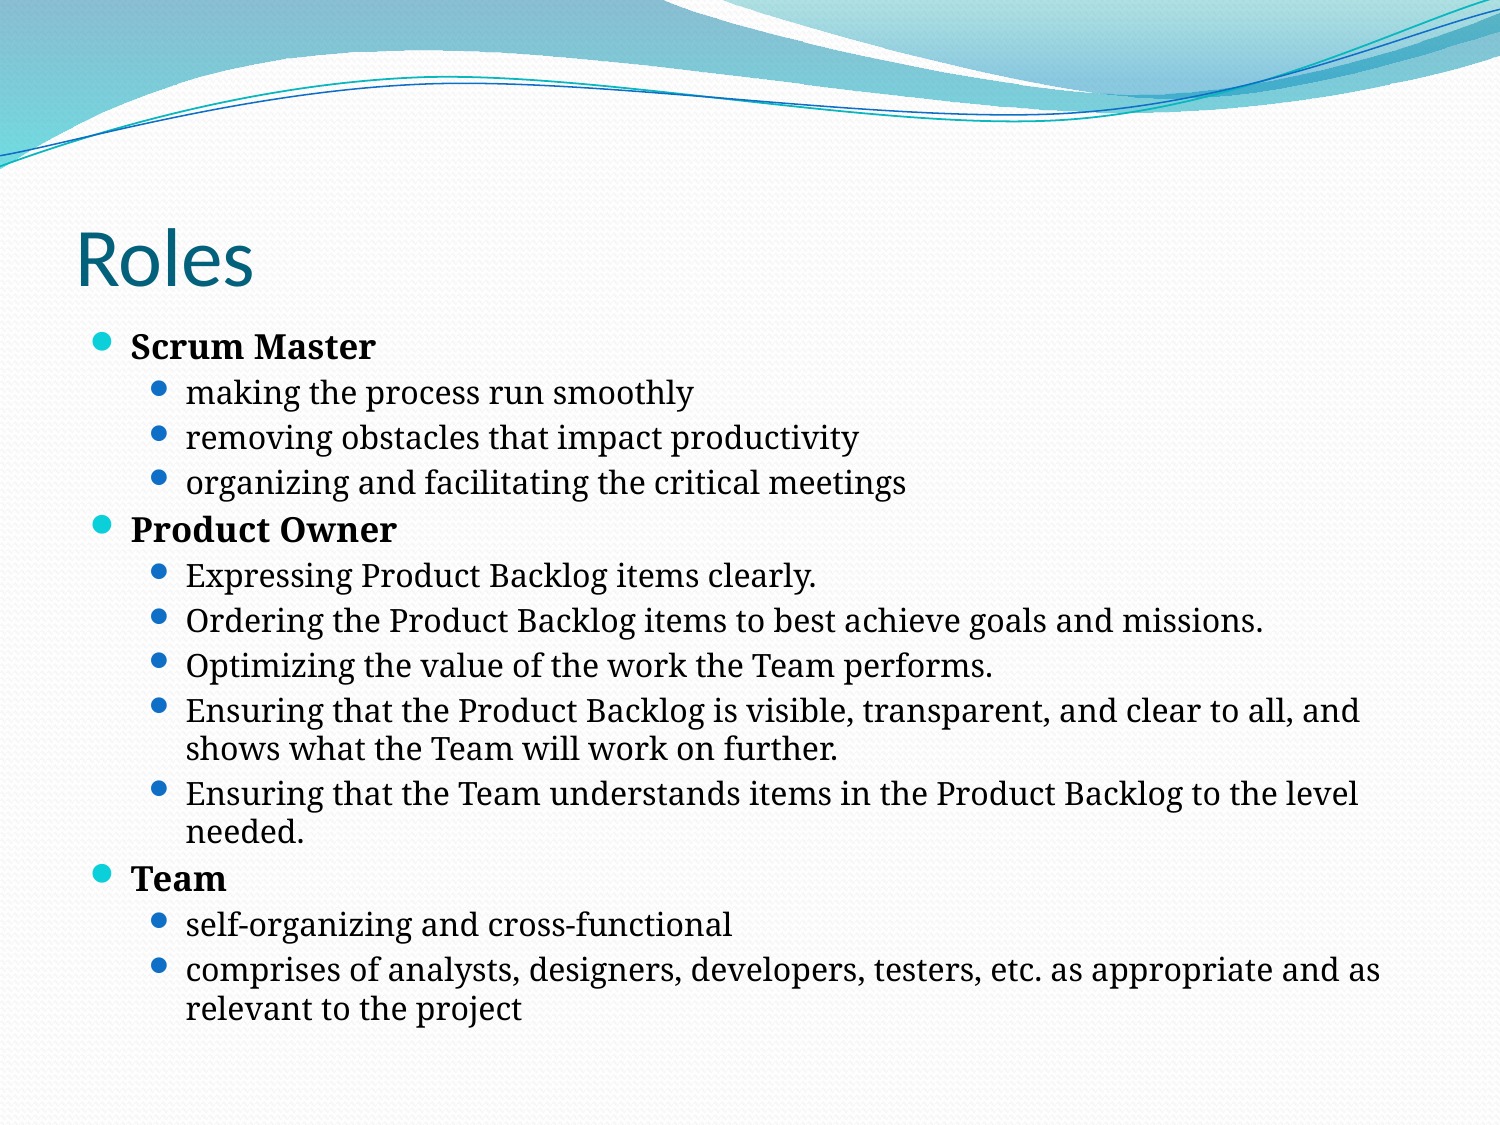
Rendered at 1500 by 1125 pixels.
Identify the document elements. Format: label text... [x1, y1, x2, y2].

list Scrum Master making the process run smoothly removing obstacles that impact productivity organizing and facilitating the critical meetings Product Owner Expressing Product Backlog items clearly. Ordering the Product Backlog items to best achieve goals and missions. Optimizing the value of the work the Team performs. Ensuring that the Product Backlog is visible, transparent, and clear to all, and shows what the Team will work on further. Ensuring that the Team understands items in the Product Backlog to the level needed. Team self-organizing and cross-functional comprises of analysts, designers, developers, testers, etc. as appropriate and as relevant to the project [75, 317, 1425, 1038]
title Roles [75, 115, 1425, 303]
